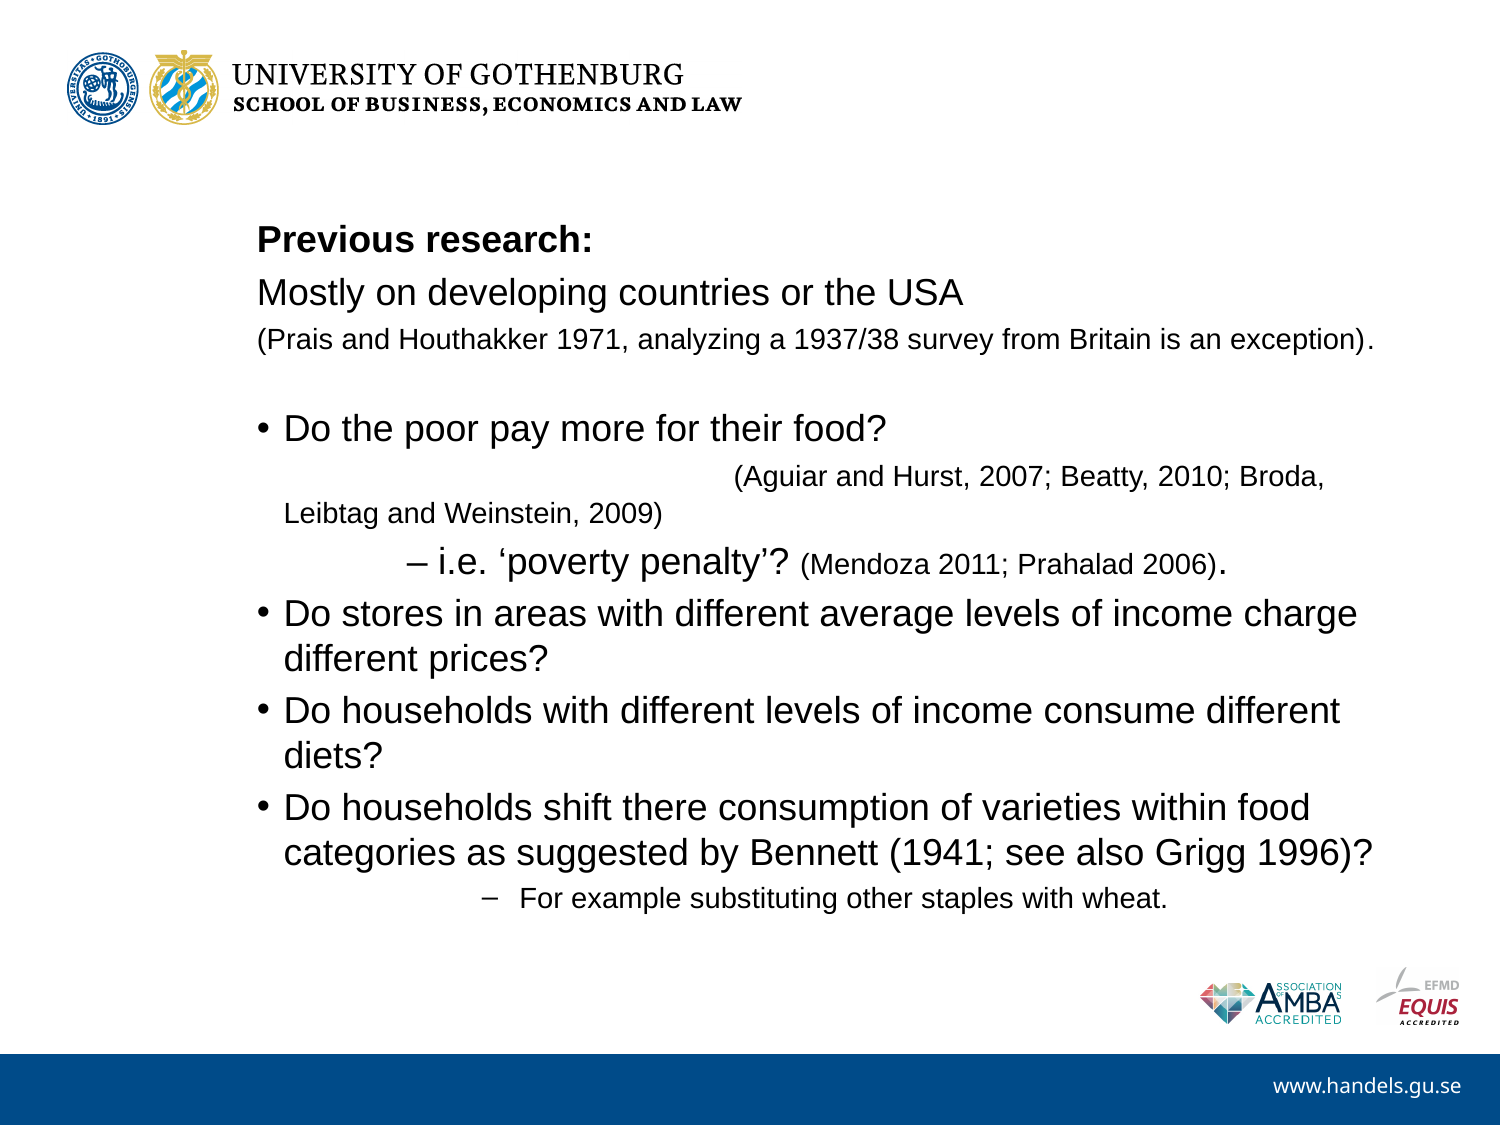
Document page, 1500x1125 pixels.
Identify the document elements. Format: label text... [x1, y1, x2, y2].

picture [1376, 967, 1459, 1025]
picture [67, 50, 742, 125]
picture [1198, 982, 1341, 1025]
text_box Previous research: Mostly on developing countries or the USA (Prais and Houthakker 1971, analyzing a 1937/38 survey from Britain is an exception). Do the poor pay more for their food? (Aguiar and Hurst, 2007; Beatty, 2010; Broda, Leibtag and Weinstein, 2009) – i.e. ‘poverty penalty’? (Mendoza 2011; Prahalad 2006). Do stores in areas with different average levels of income charge different prices? Do households with different levels of income consume different diets? Do households shift there consumption of varieties within food categories as suggested by Bennett (1941; see also Grigg 1996)? For example substituting other staples with wheat. [242, 208, 1400, 917]
